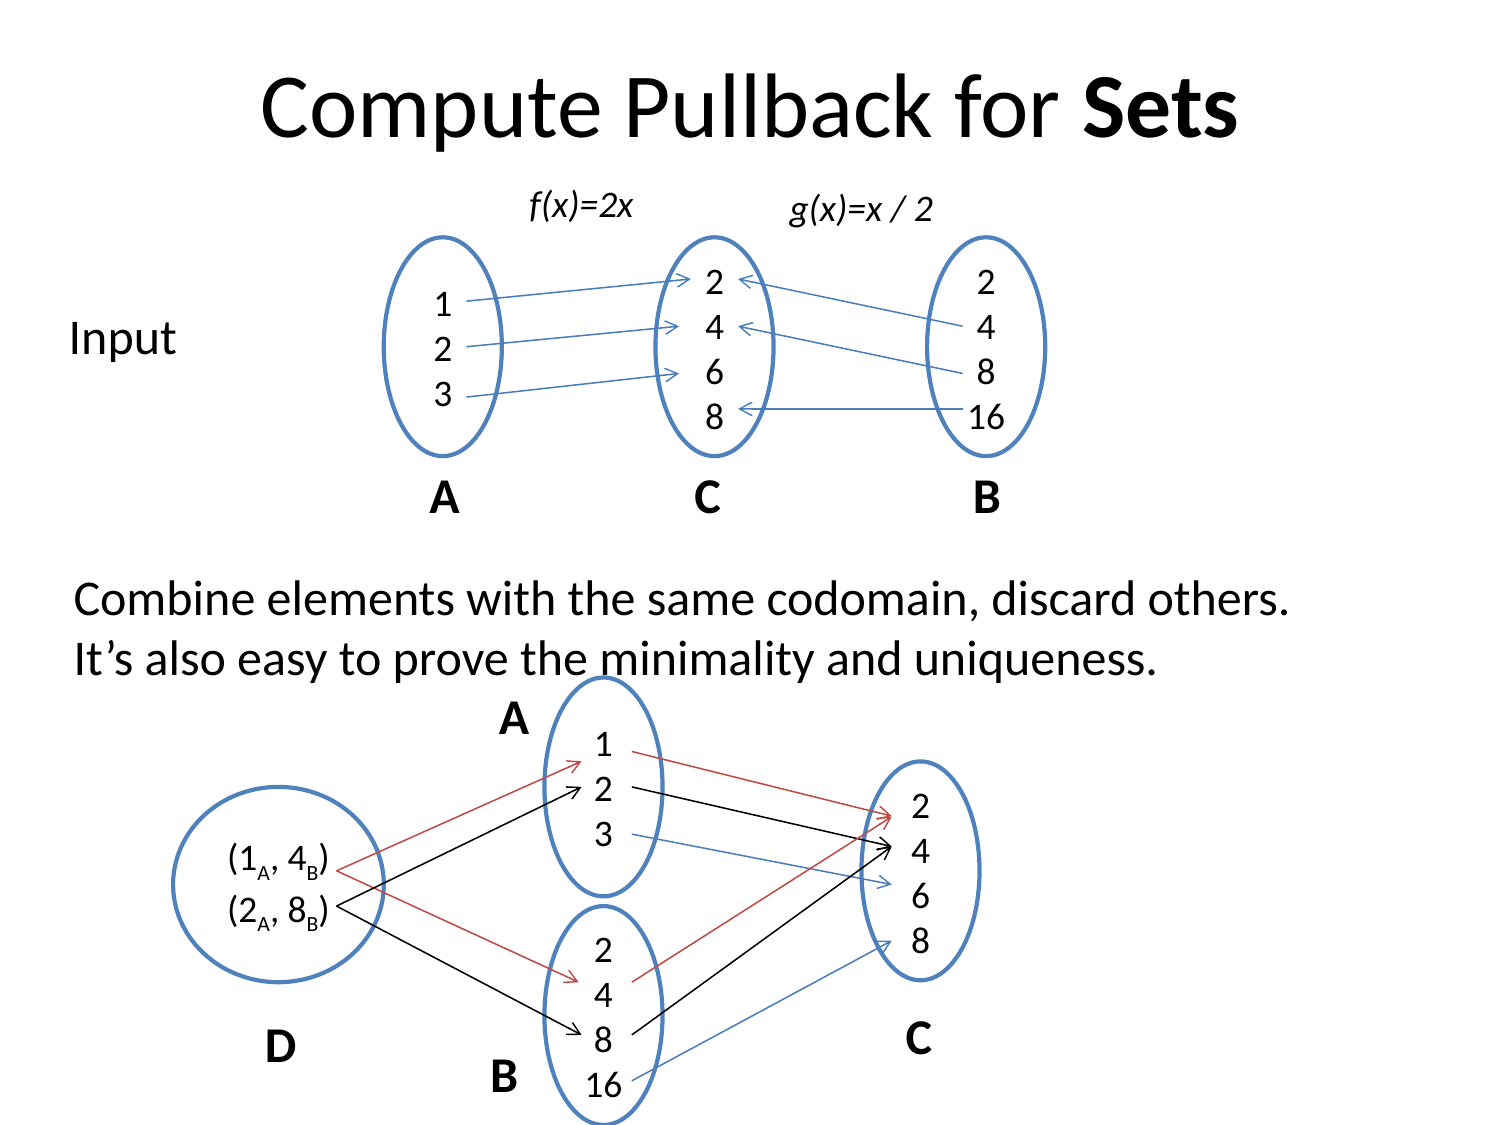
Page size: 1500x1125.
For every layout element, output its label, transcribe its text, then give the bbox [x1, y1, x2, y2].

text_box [466, 373, 680, 398]
text_box D [250, 1005, 312, 1080]
title Compute Pullback for Sets [75, 7, 1425, 195]
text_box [336, 761, 582, 786]
text_box 2 4 6 8 [897, 759, 982, 983]
text_box 2 4 8 16 [544, 903, 650, 1125]
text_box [631, 751, 892, 786]
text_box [466, 326, 680, 347]
text_box 1 2 3 [381, 235, 504, 456]
text_box A [414, 456, 475, 531]
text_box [737, 325, 963, 374]
text_box C [679, 456, 736, 531]
text_box B [475, 1045, 534, 1110]
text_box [631, 816, 892, 845]
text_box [737, 278, 963, 325]
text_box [631, 940, 892, 1082]
text_box g(x)=x / 2 [774, 176, 948, 237]
text_box B [958, 456, 1016, 531]
text_box 1 2 3 [544, 675, 662, 899]
text_box A [484, 677, 544, 753]
text_box Combine elements with the same codomain, discard others. It’s also easy to prove the minimality and uniqueness. [58, 557, 1306, 693]
text_box 2 4 8 16 [928, 235, 1048, 456]
text_box 2 4 6 8 [653, 235, 773, 456]
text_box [466, 278, 692, 302]
text_box Input [53, 297, 192, 373]
text_box C [897, 997, 948, 1072]
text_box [631, 786, 892, 816]
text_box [631, 846, 892, 940]
text_box f(x)=2x [514, 172, 649, 233]
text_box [336, 786, 582, 905]
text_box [336, 905, 582, 1036]
text_box (1A, 4B) (2A, 8B) [170, 784, 330, 985]
